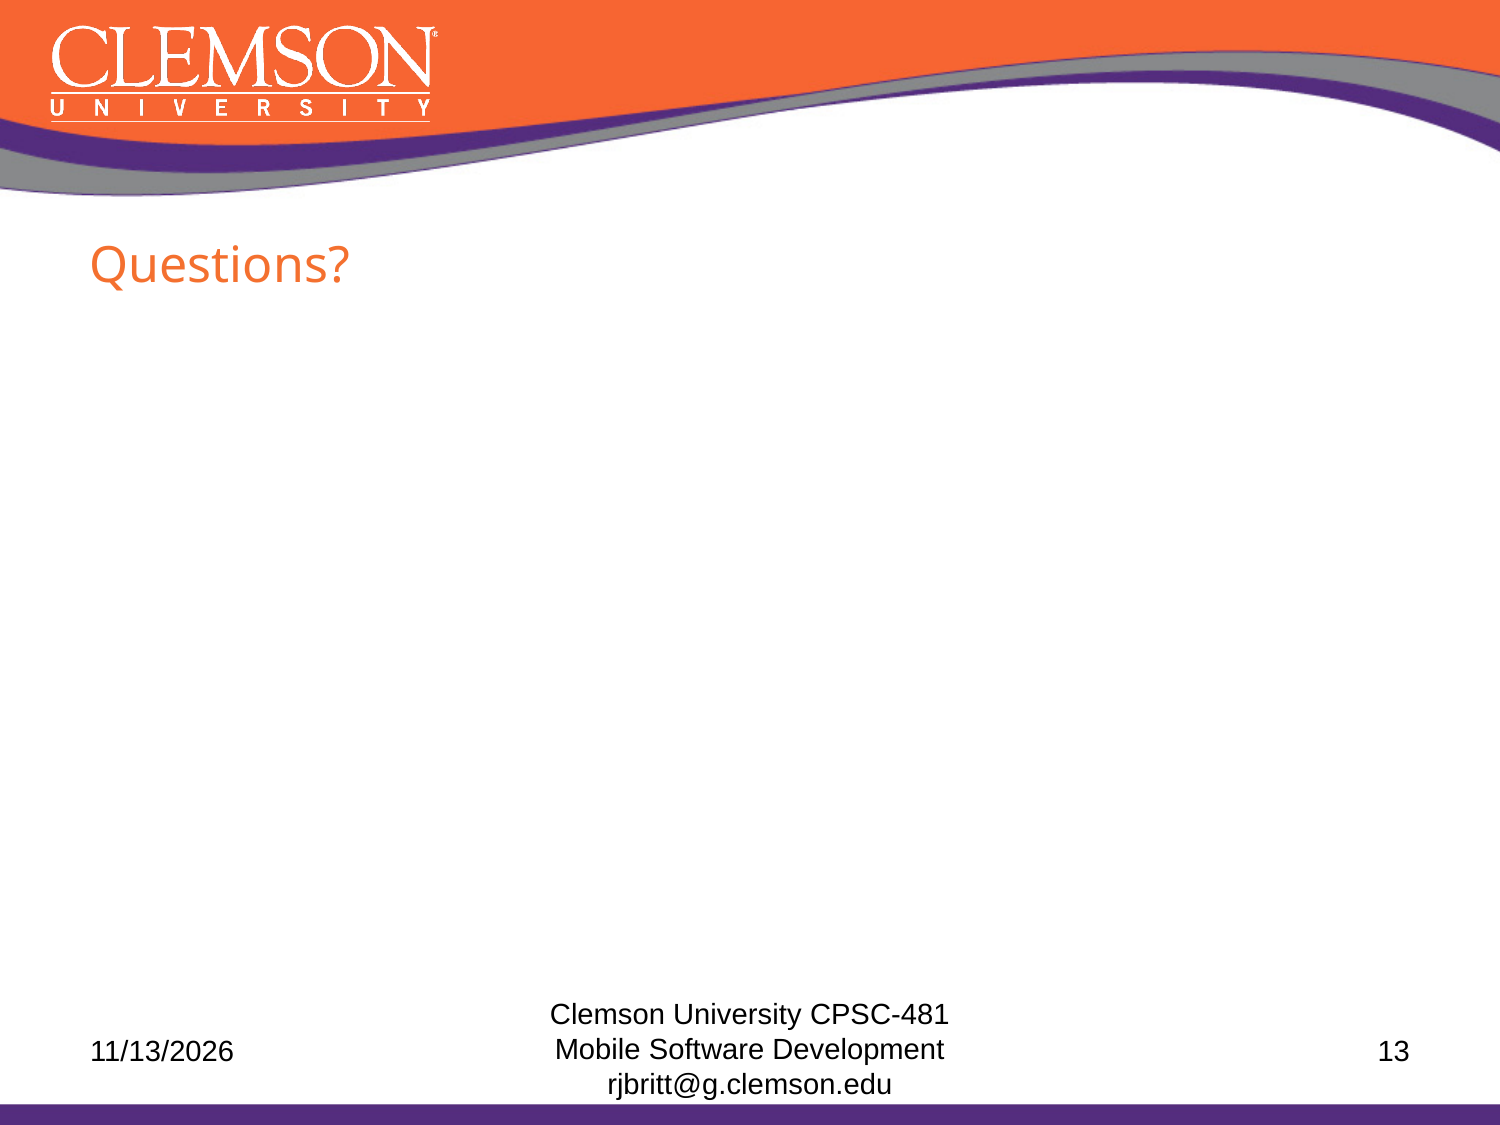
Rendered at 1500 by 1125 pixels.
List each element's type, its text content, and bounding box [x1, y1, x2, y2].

picture [0, 0, 1500, 1125]
footer Clemson University CPSC-481 Mobile Software Development rjbritt@g.clemson.edu [512, 987, 988, 1066]
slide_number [74, 1024, 426, 1103]
slide_number 13 [1074, 1024, 1426, 1103]
text_box Questions? [75, 224, 1450, 300]
